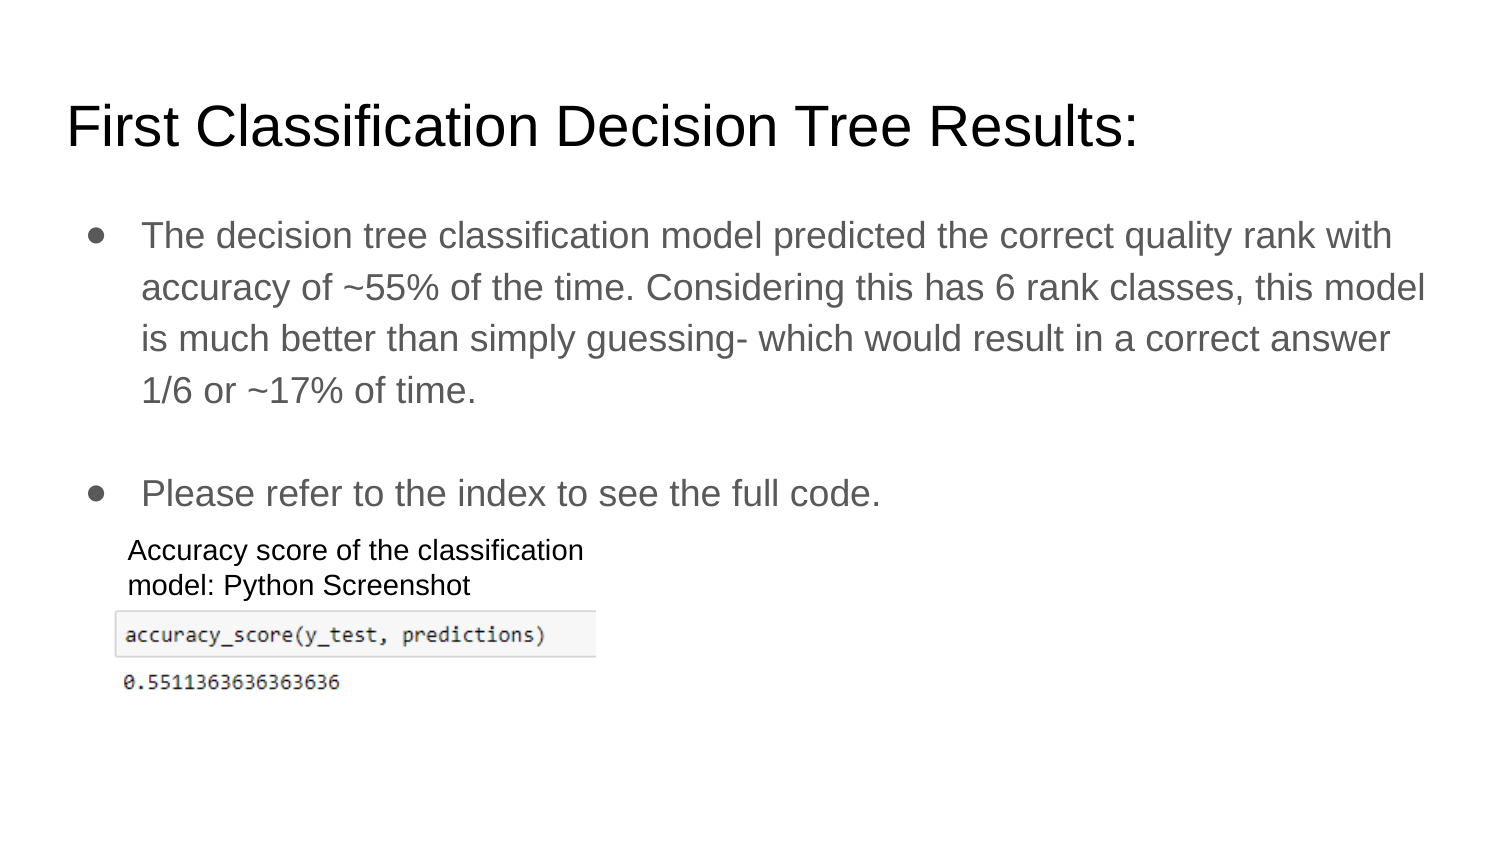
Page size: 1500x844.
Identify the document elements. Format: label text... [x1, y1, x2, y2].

text_box Accuracy score of the classification model: Python Screenshot [112, 523, 634, 609]
list The decision tree classification model predicted the correct quality rank with accuracy of ~55% of the time. Considering this has 6 rank classes, this model is much better than simply guessing- which would result in a correct answer 1/6 or ~17% of time. Please refer to the index to see the full code. [51, 189, 1449, 750]
picture [112, 609, 596, 703]
title First Classification Decision Tree Results: [51, 72, 1449, 167]
